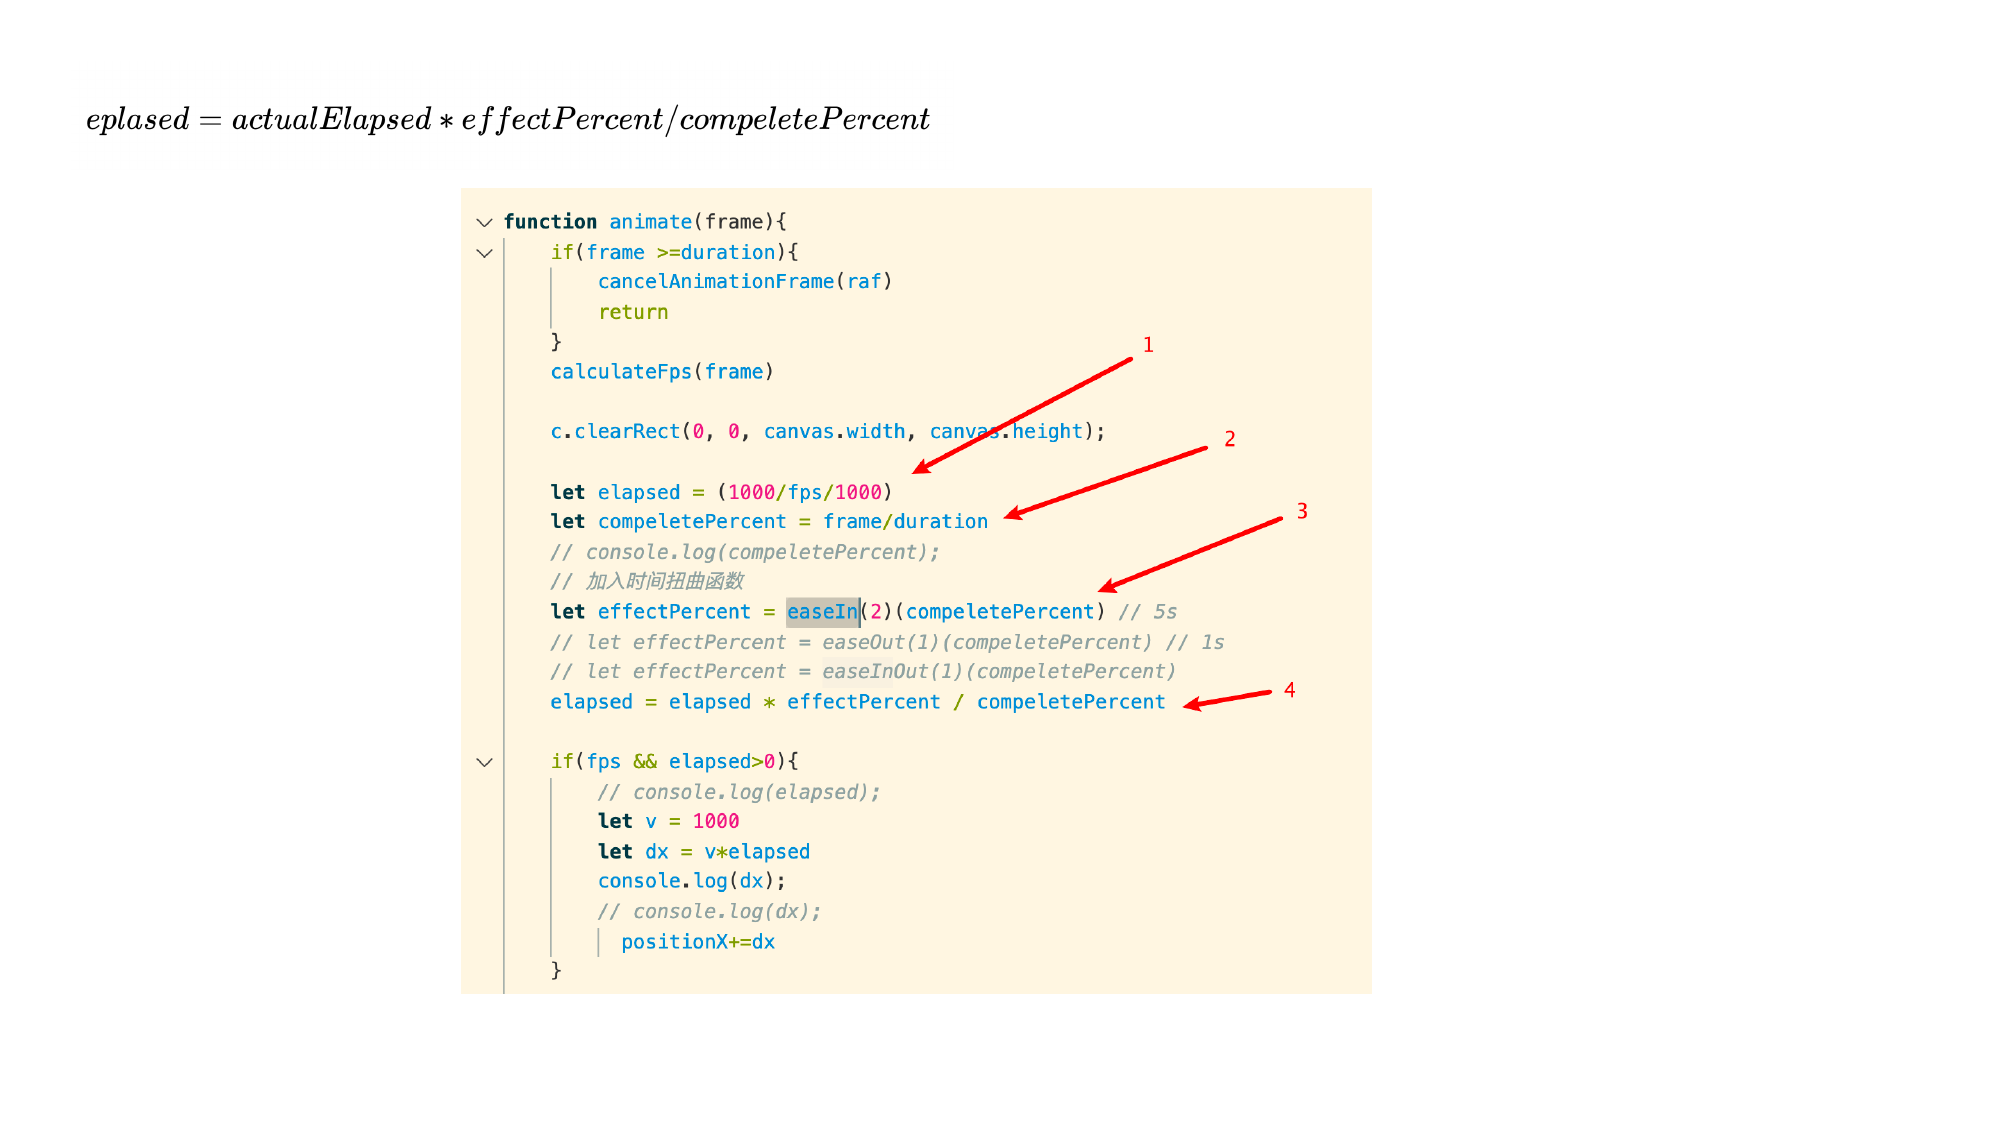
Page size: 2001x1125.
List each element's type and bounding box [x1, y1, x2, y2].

picture [71, 61, 954, 170]
picture [461, 188, 1372, 994]
